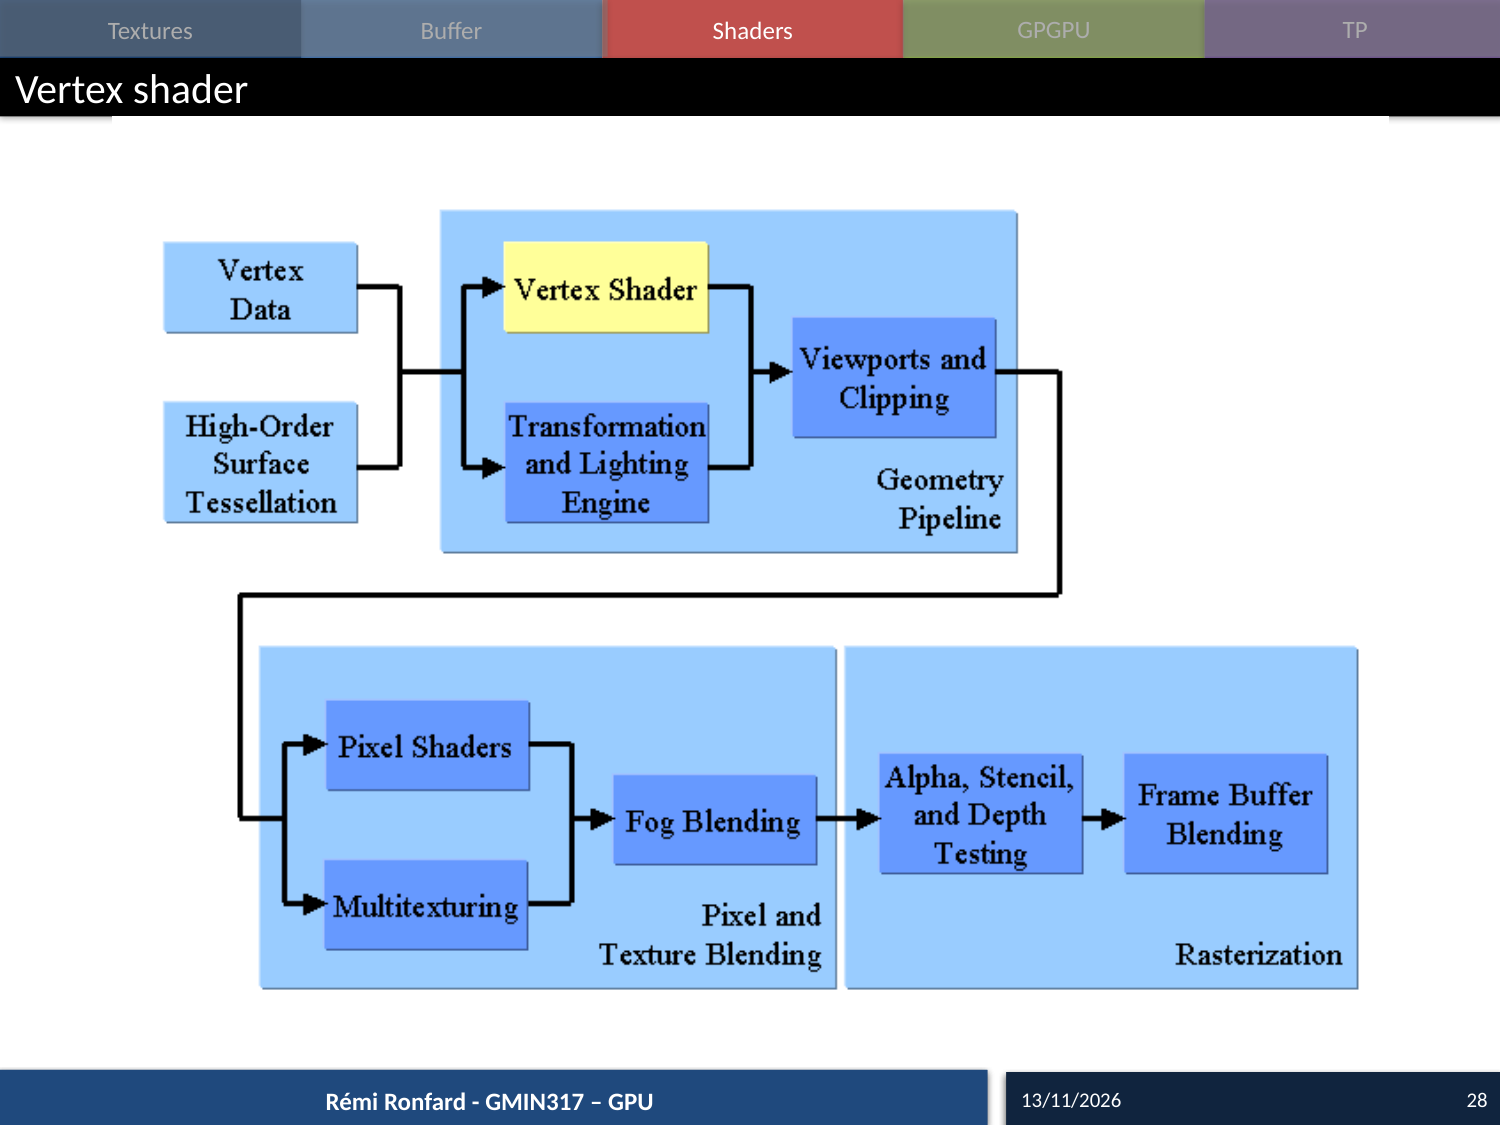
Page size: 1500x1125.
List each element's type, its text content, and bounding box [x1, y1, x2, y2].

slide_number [1006, 1070, 1153, 1125]
picture [112, 116, 1389, 1053]
footer Rémi Ronfard - GMIN317 – GPU [0, 1072, 988, 1125]
slide_number 28 [1153, 1071, 1500, 1125]
title Vertex shader [0, 58, 1500, 117]
